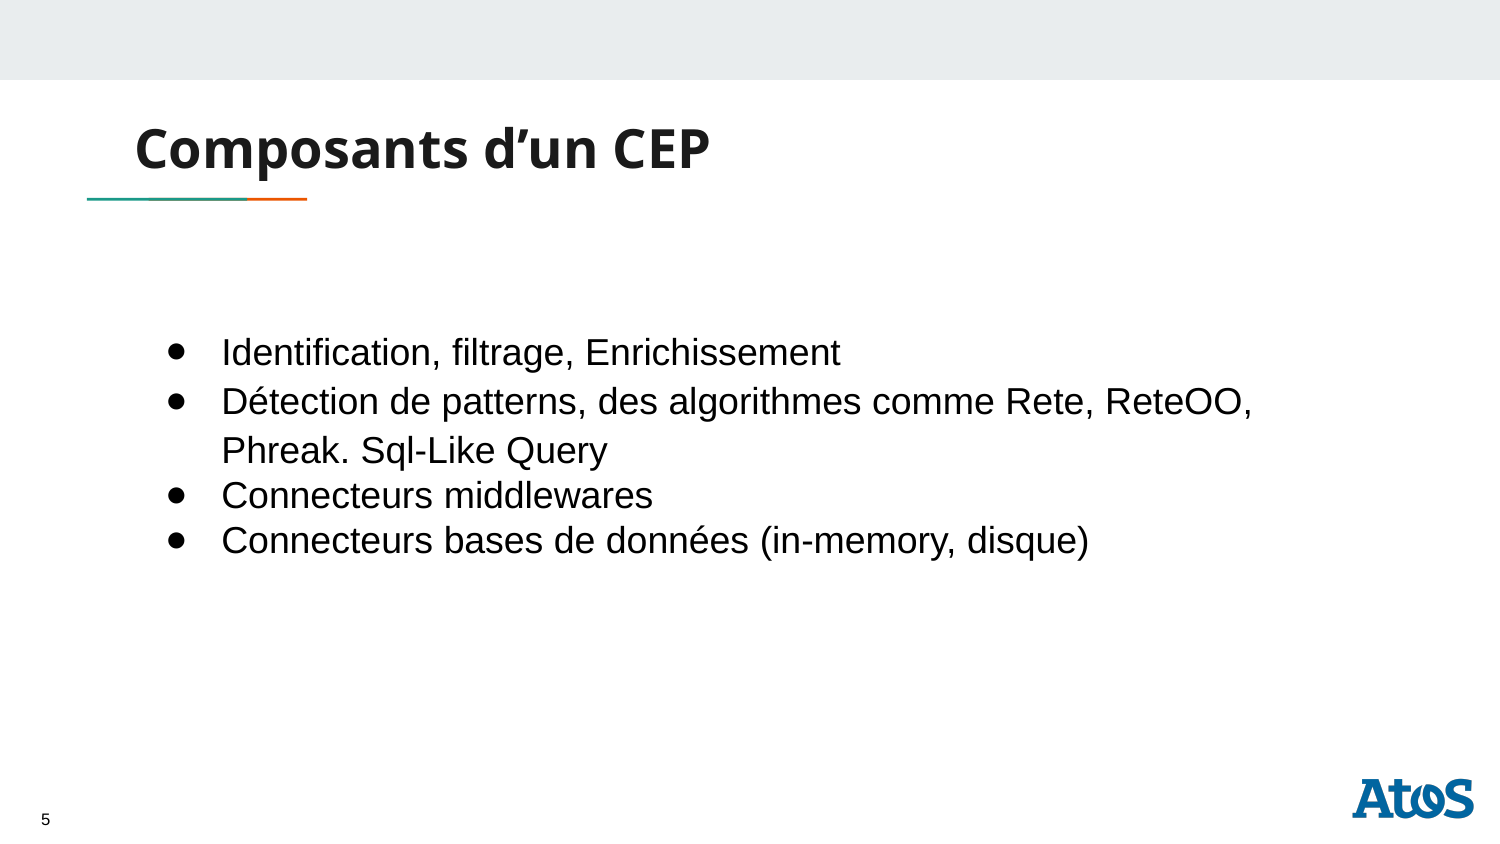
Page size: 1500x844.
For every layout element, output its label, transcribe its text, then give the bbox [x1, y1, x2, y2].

title Composants d’un CEP [119, 99, 1381, 188]
picture [1352, 778, 1474, 819]
text_box Identification, filtrage, Enrichissement Détection de patterns, des algorithmes comme Rete, ReteOO, Phreak. Sql-Like Query Connecteurs middlewares Connecteurs bases de données (in-memory, disque) [131, 312, 1312, 741]
text_box 5 [26, 794, 67, 827]
